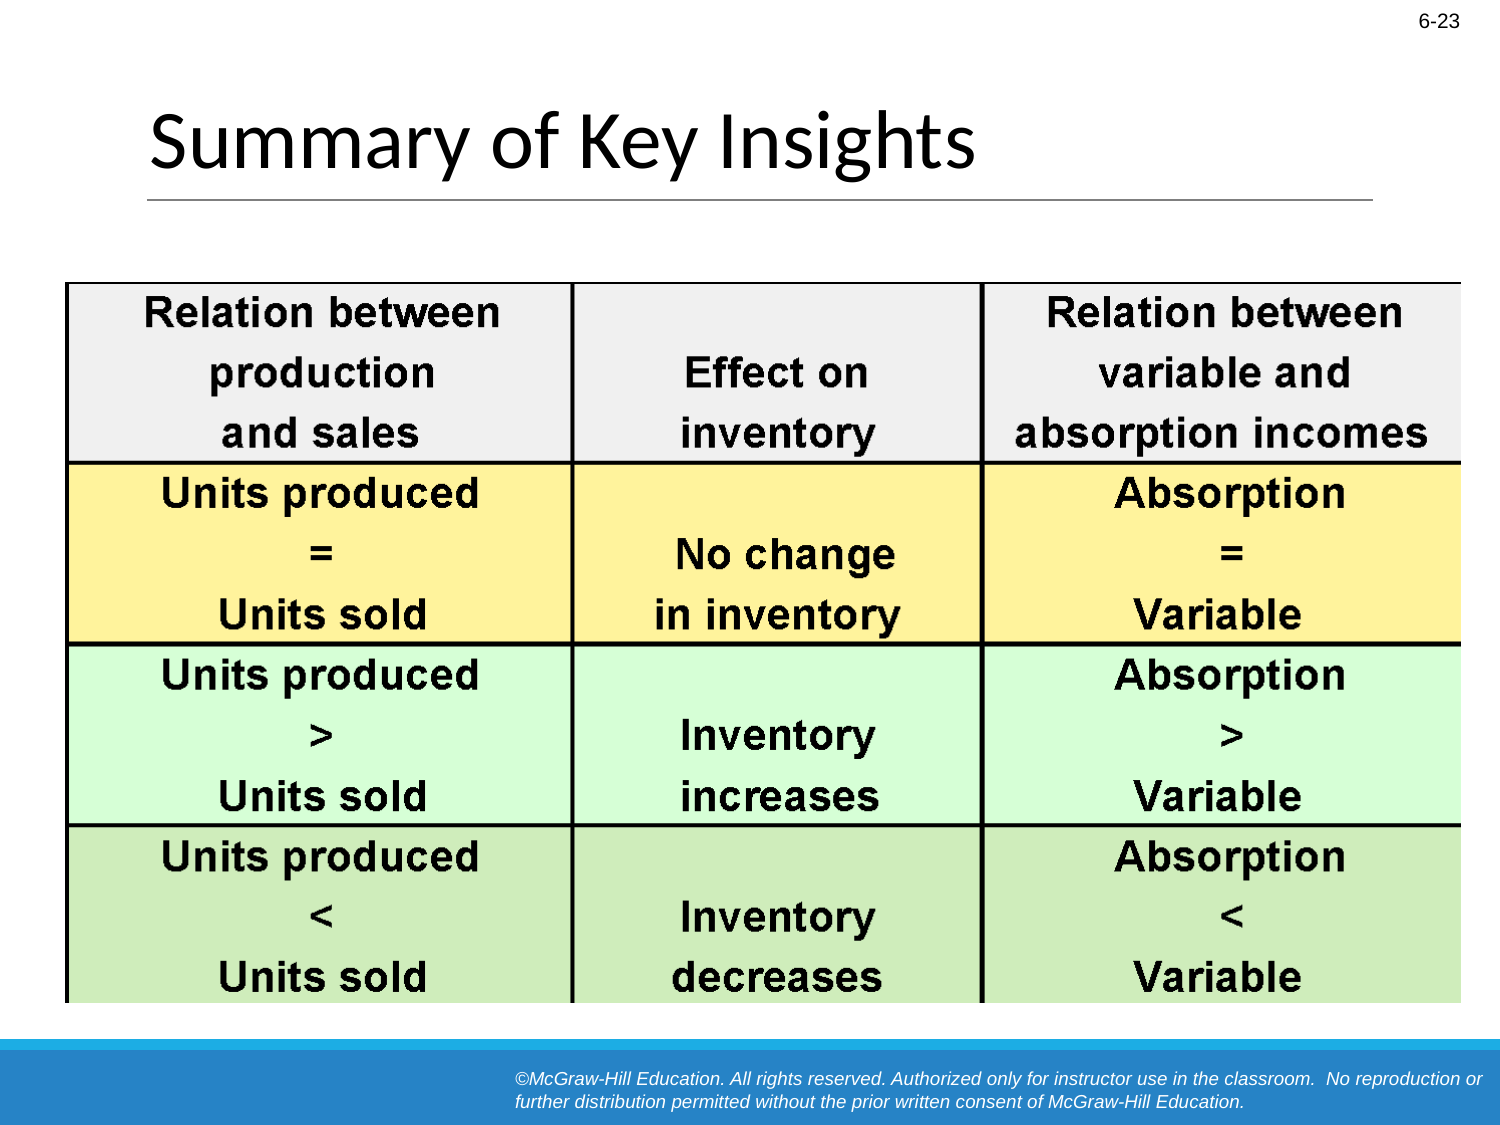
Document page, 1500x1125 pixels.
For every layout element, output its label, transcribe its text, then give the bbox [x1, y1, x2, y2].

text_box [65, 282, 1461, 1003]
title Summary of Key Insights [134, 24, 1373, 194]
